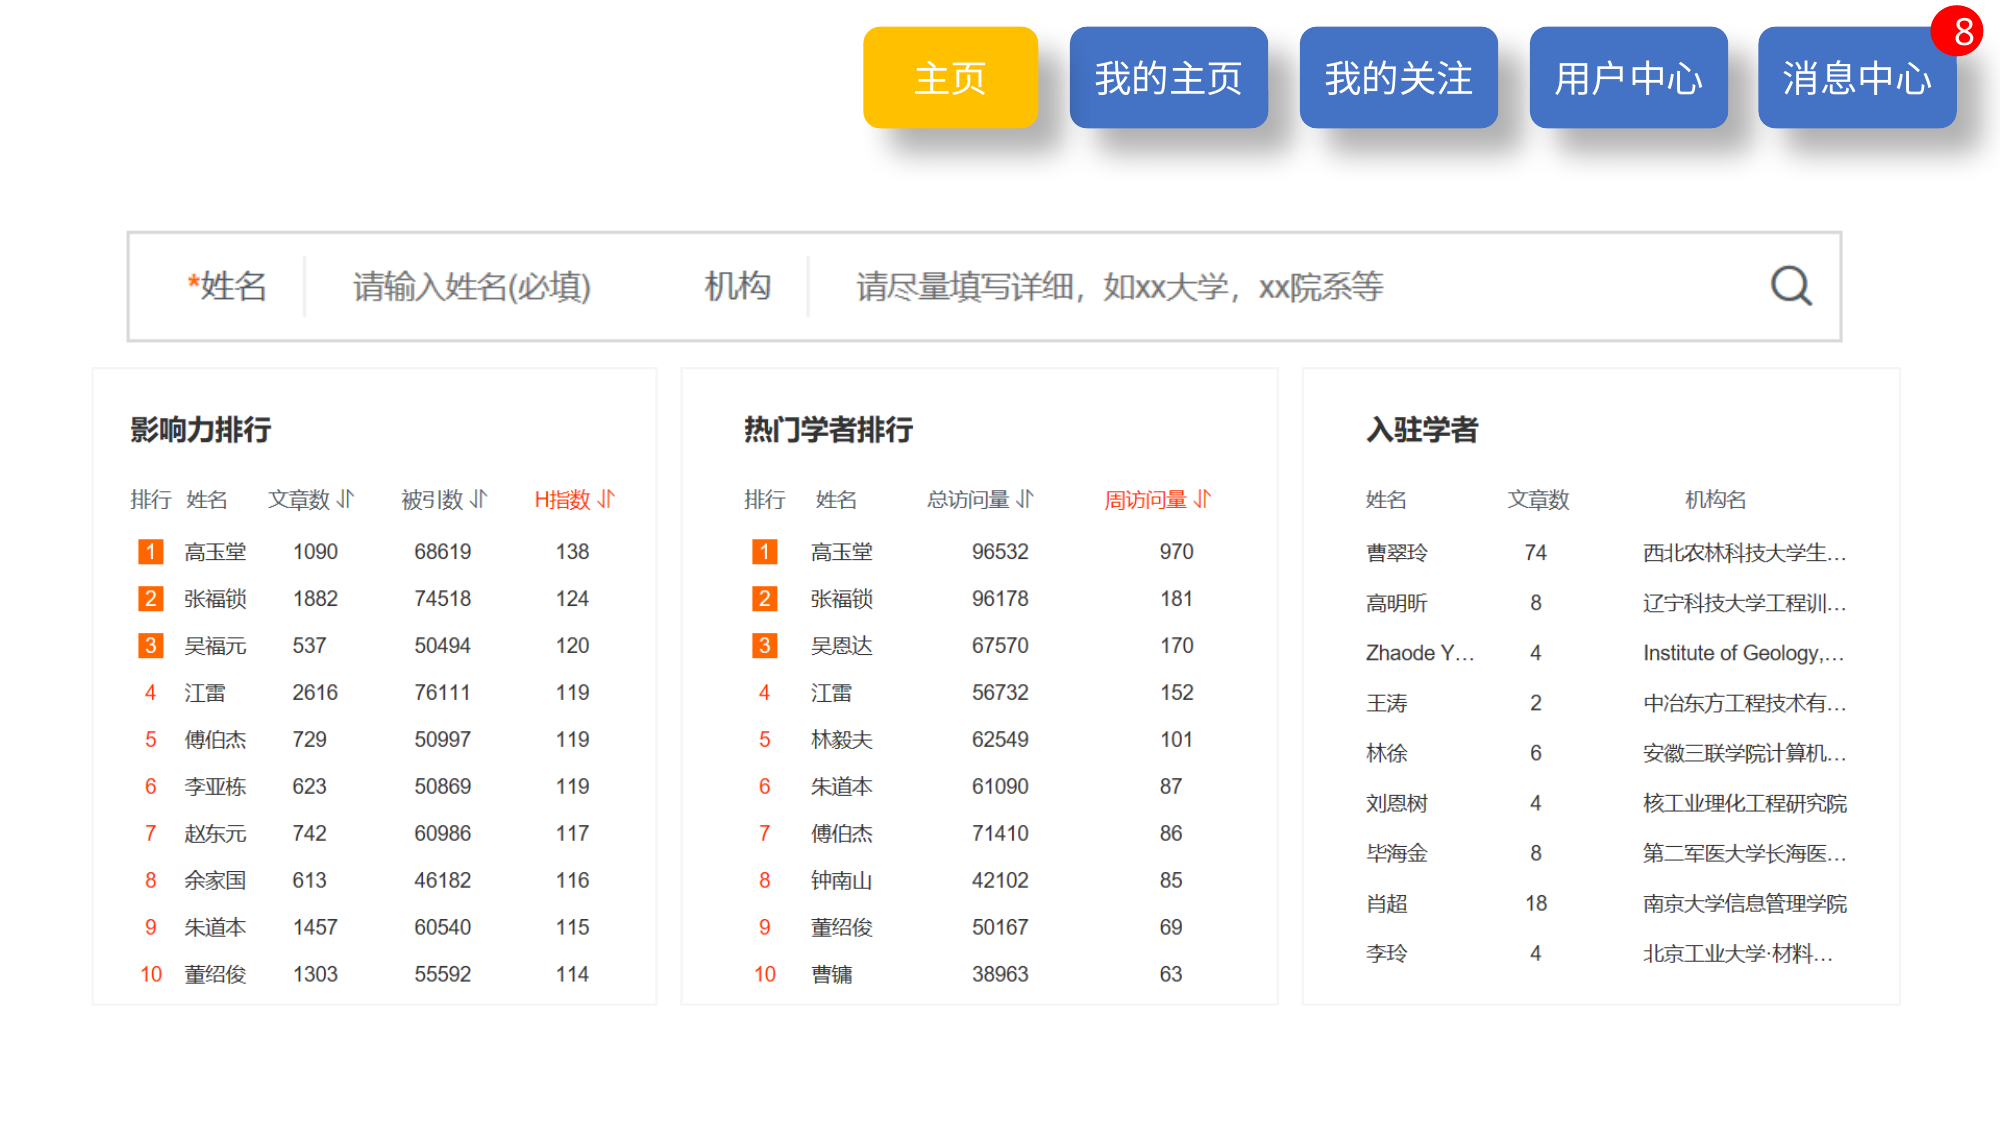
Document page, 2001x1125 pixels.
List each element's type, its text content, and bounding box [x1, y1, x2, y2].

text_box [1758, 6, 1983, 129]
text_box 我的关注 [1298, 25, 1500, 130]
text_box 主页 [862, 25, 1040, 130]
text_box 我的主页 [1068, 25, 1270, 130]
text_box 用户中心 [1528, 25, 1730, 130]
picture [78, 219, 1922, 1016]
